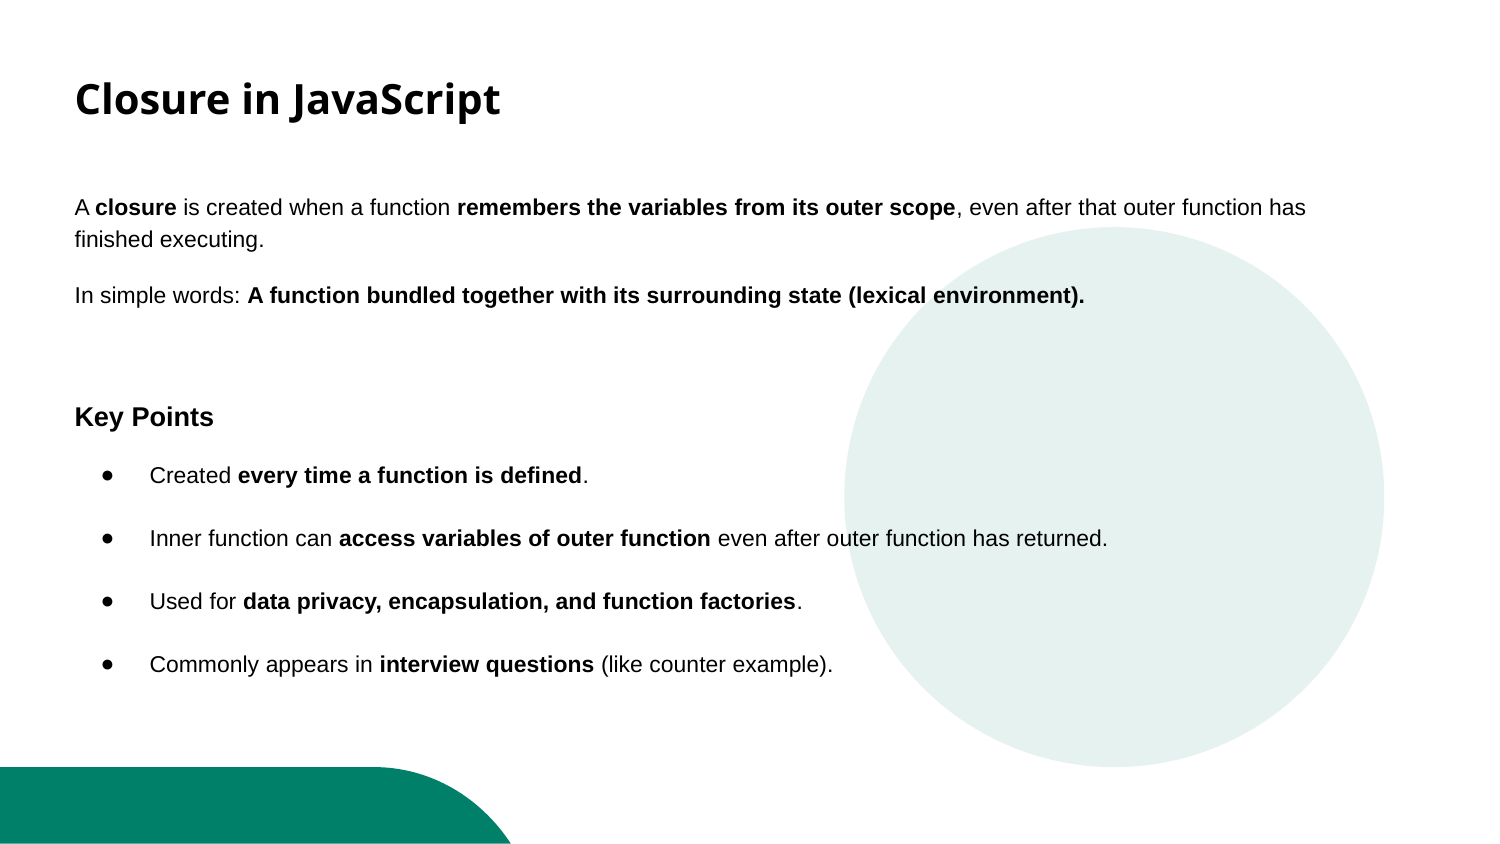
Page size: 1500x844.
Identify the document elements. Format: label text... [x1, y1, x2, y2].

title Closure in JavaScript [59, 57, 873, 148]
list A closure is created when a function remembers the variables from its outer scope, even after that outer function has finished executing. In simple words: A function bundled together with its surrounding state (lexical environment). Key Points Created every time a function is defined. Inner function can access variables of outer function even after outer function has returned. Used for data privacy, encapsulation, and function factories. Commonly appears in interview questions (like counter example). [59, 173, 1403, 735]
